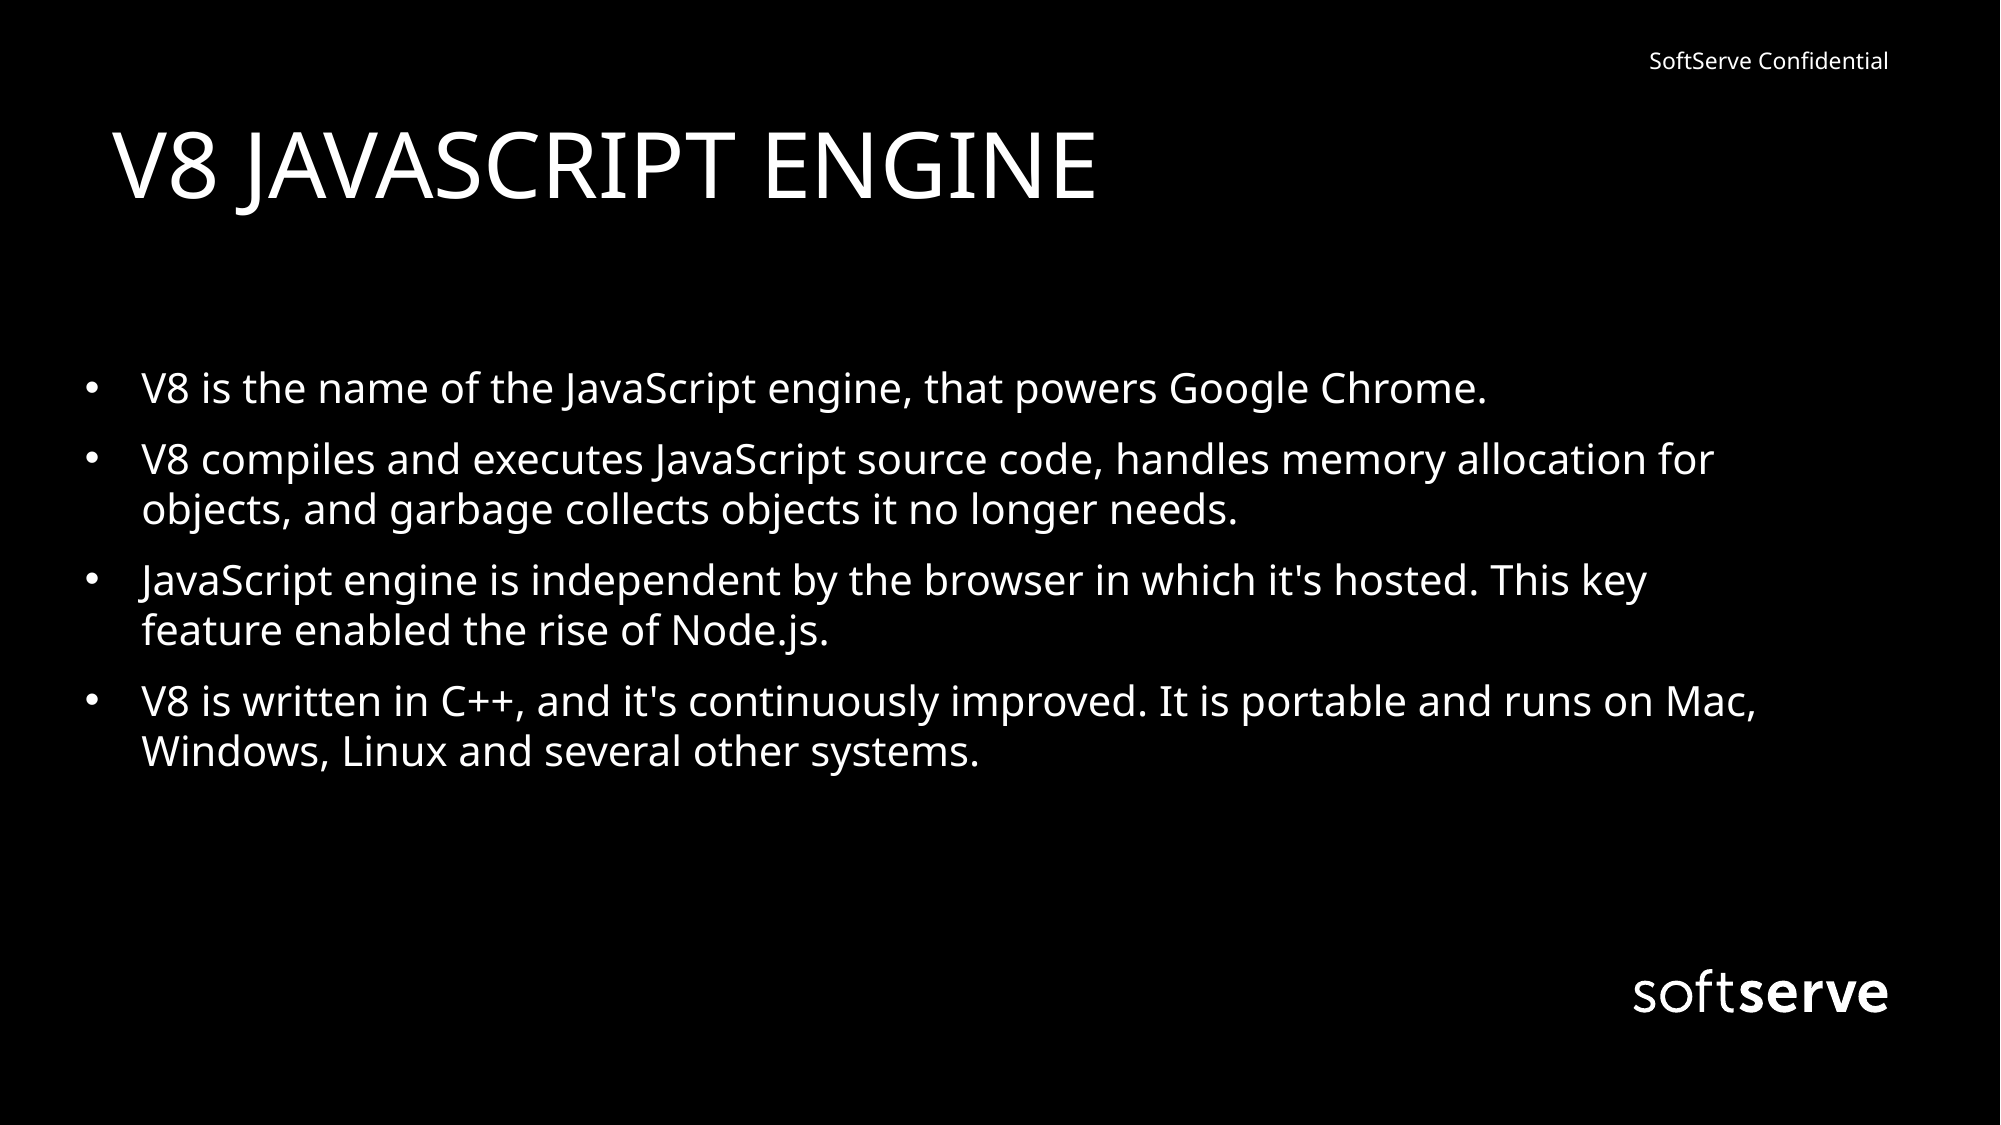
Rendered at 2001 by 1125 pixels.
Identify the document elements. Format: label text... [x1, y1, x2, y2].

title V8 JAVASCRIPT ENGINE [112, 112, 1888, 225]
list V8 is the name of the JavaScript engine, that powers Google Chrome. V8 compiles and executes JavaScript source code, handles memory allocation for objects, and garbage collects objects it no longer needs. JavaScript engine is independent by the browser in which it's hosted. This key feature enabled the rise of Node.js. V8 is written in C++, and it's continuously improved. It is portable and runs on Mac, Windows, Linux and several other systems. [85, 354, 1794, 1057]
